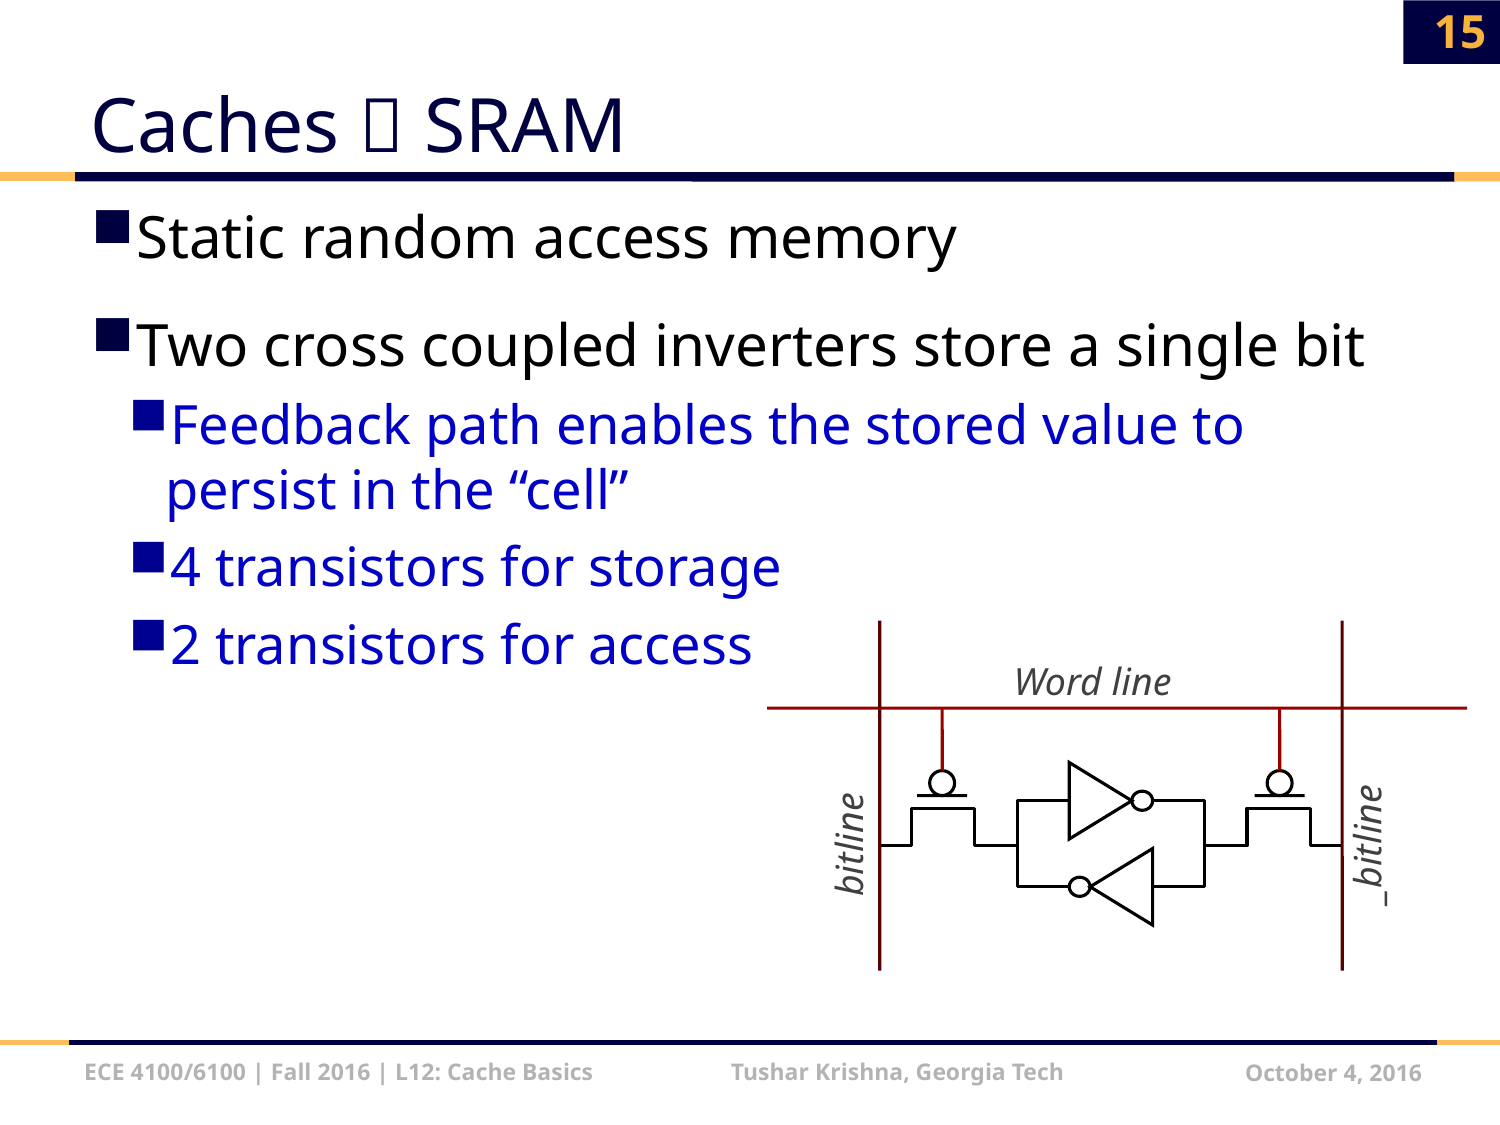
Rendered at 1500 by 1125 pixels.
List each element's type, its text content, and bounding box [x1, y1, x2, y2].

footer ECE 4100/6100 | Fall 2016 | L12: Cache Basics Tushar Krishna, Georgia Tech [69, 1042, 1183, 1103]
title Caches  SRAM [75, 24, 1302, 175]
list Static random access memory Two cross coupled inverters store a single bit Feedback path enables the stored value to persist in the “cell” 4 transistors for storage 2 transistors for access [75, 192, 1438, 1030]
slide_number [1183, 1042, 1438, 1103]
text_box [766, 620, 1468, 972]
slide_number 15 [1401, 4, 1500, 64]
